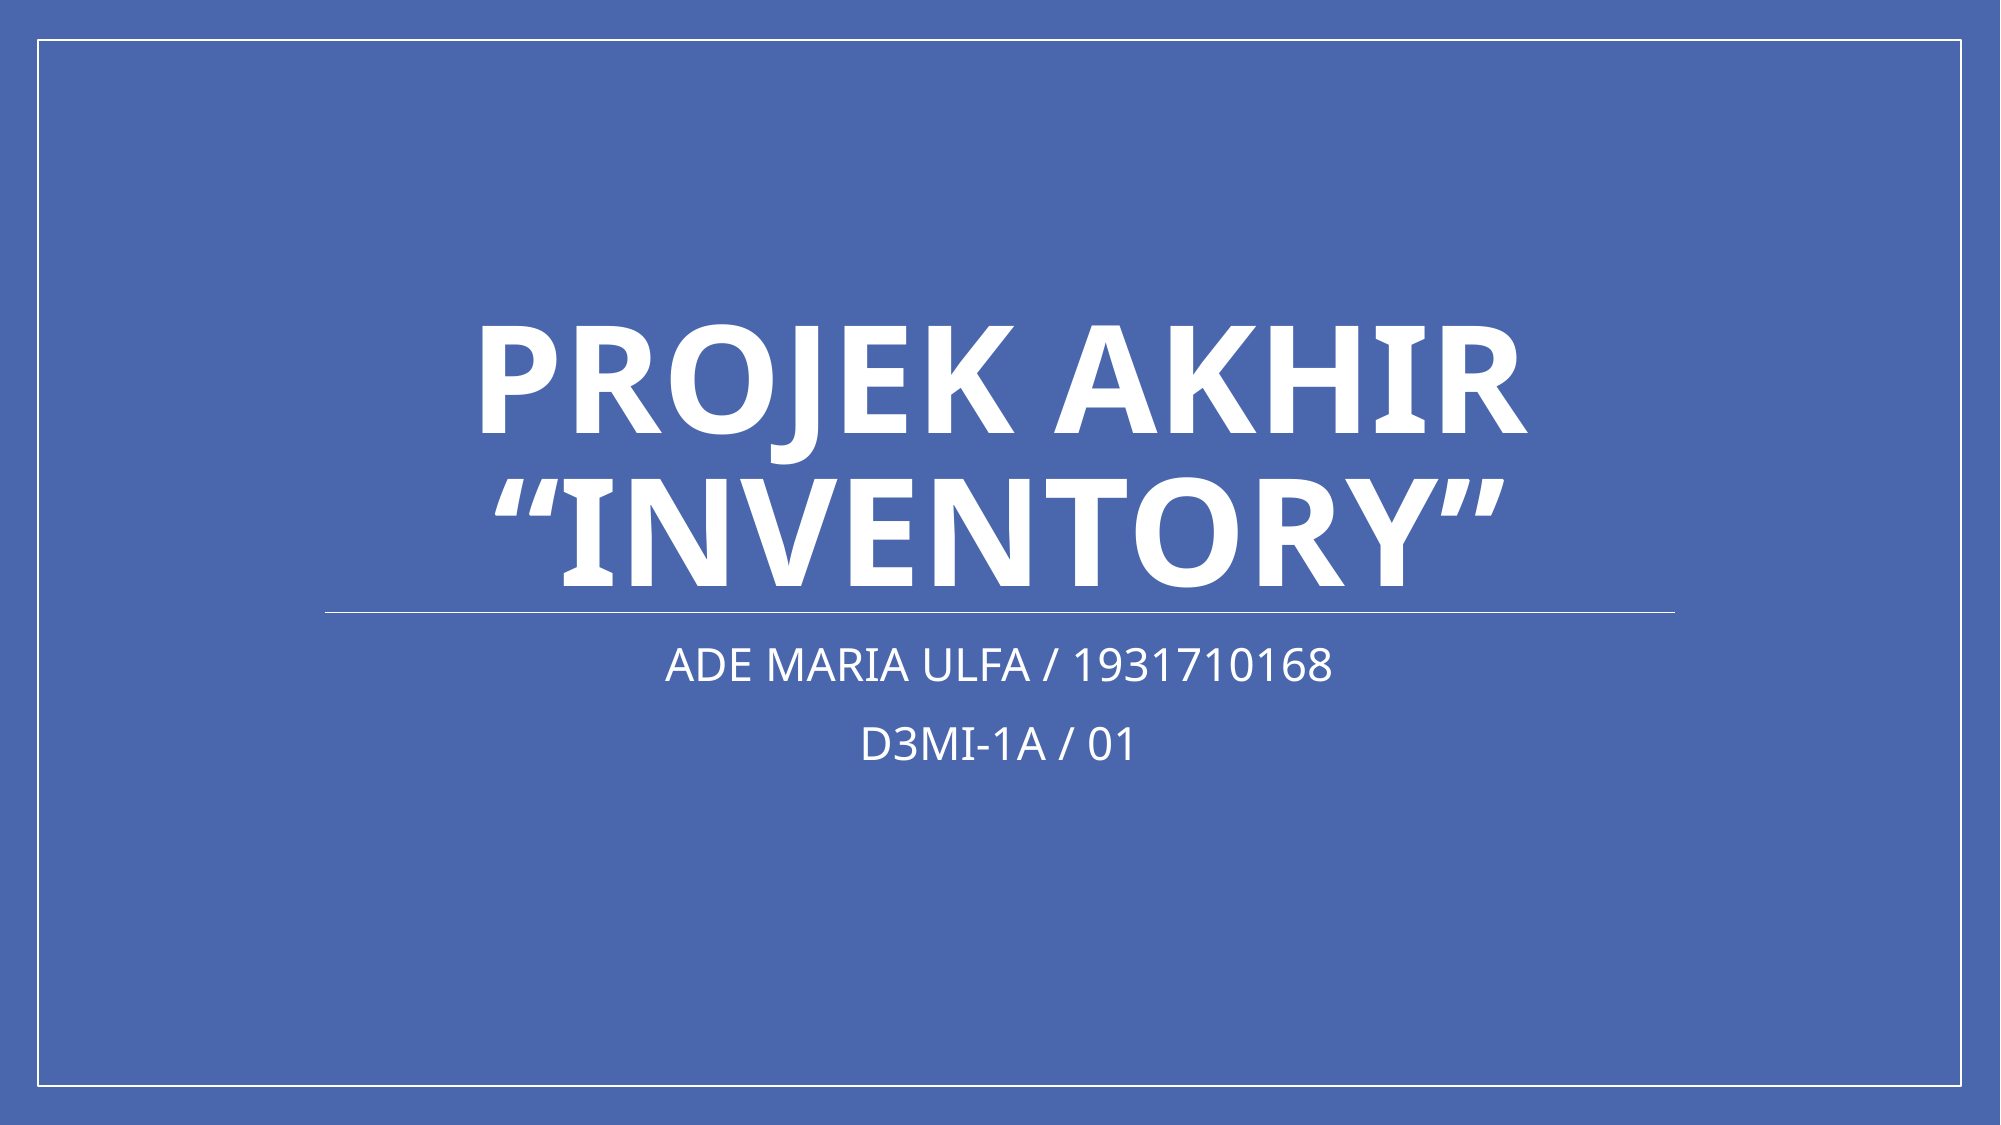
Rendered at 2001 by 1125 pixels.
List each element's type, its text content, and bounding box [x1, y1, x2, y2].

subtitle ADE MARIA ULFA / 1931710168 D3MI-1A / 01 [280, 634, 1719, 863]
title Projek akhir “inventory” [182, 144, 1818, 625]
